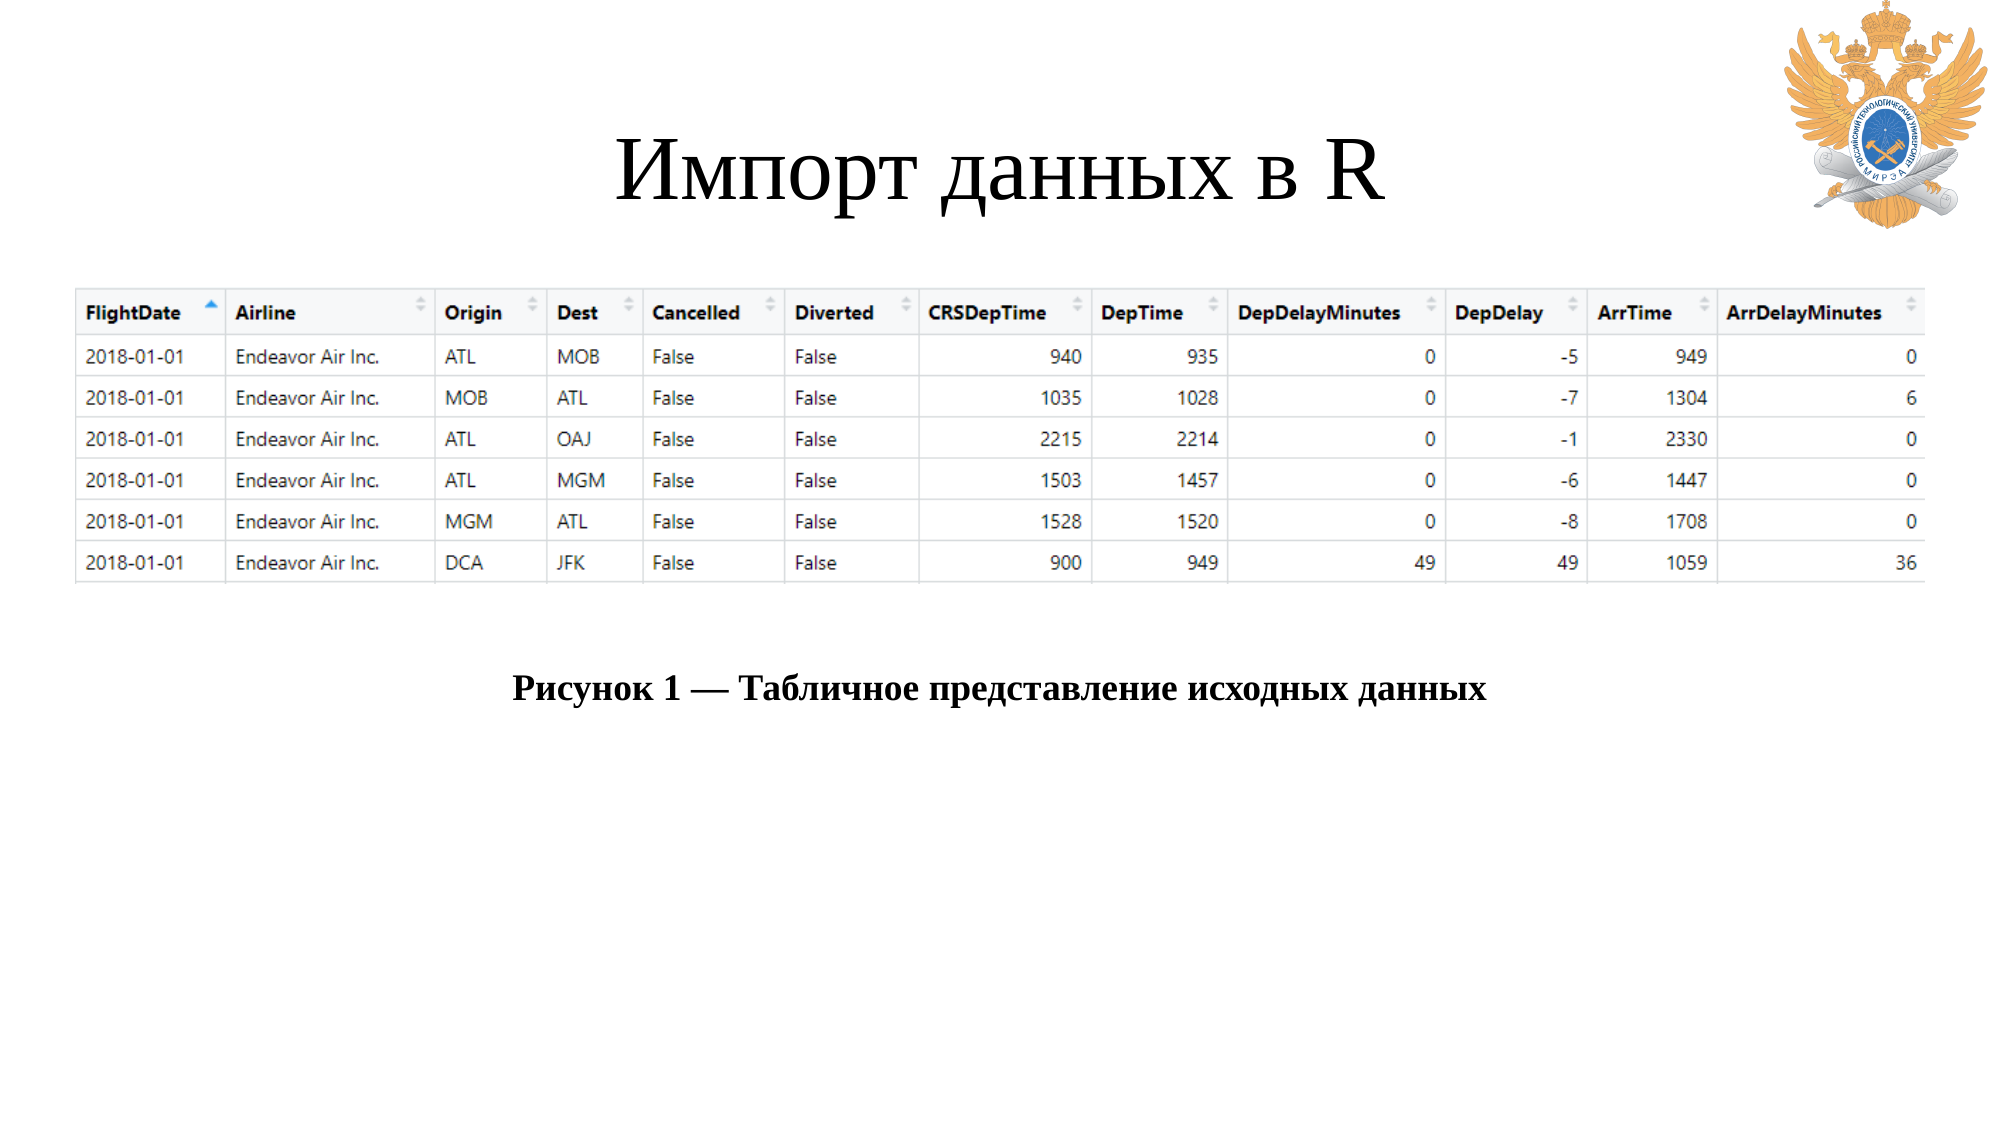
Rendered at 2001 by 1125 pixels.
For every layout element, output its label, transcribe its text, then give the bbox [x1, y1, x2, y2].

text_box Импорт данных в R [100, 99, 1900, 287]
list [74, 287, 1925, 584]
picture [1771, 0, 2000, 229]
text_box Рисунок 1 — Табличное представление исходных данных [497, 655, 1503, 716]
